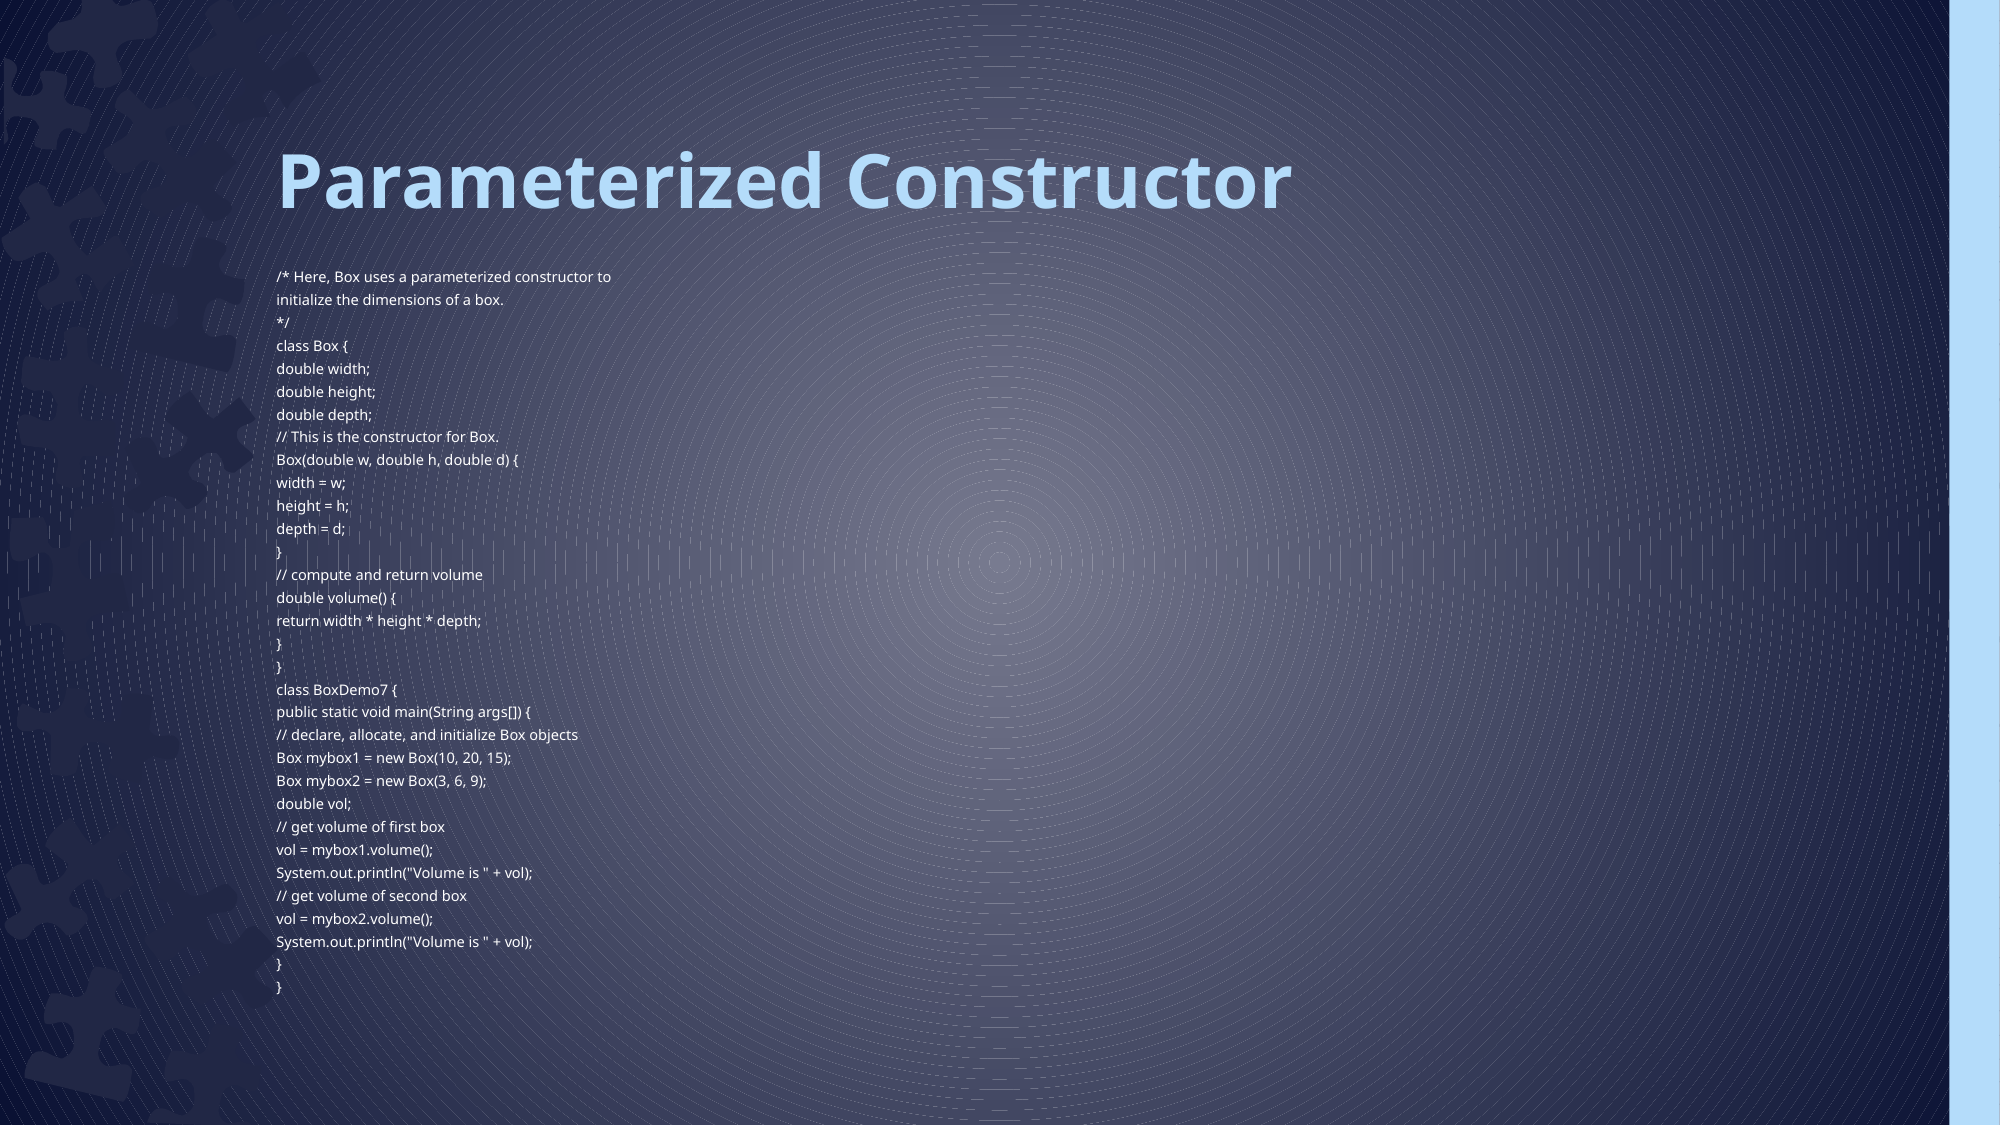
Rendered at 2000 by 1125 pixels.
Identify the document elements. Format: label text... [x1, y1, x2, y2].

title Parameterized Constructor [261, 29, 1867, 233]
list /* Here, Box uses a parameterized constructor to initialize the dimensions of a box. */ class Box { double width; double height; double depth; // This is the constructor for Box. Box(double w, double h, double d) { width = w; height = h; depth = d; } // compute and return volume double volume() { return width * height * depth; } } class BoxDemo7 { public static void main(String args[]) { // declare, allocate, and initialize Box objects Box mybox1 = new Box(10, 20, 15); Box mybox2 = new Box(3, 6, 9); double vol; // get volume of first box vol = mybox1.volume(); System.out.println("Volume is " + vol); // get volume of second box vol = mybox2.volume(); System.out.println("Volume is " + vol); } } [261, 262, 1867, 1013]
